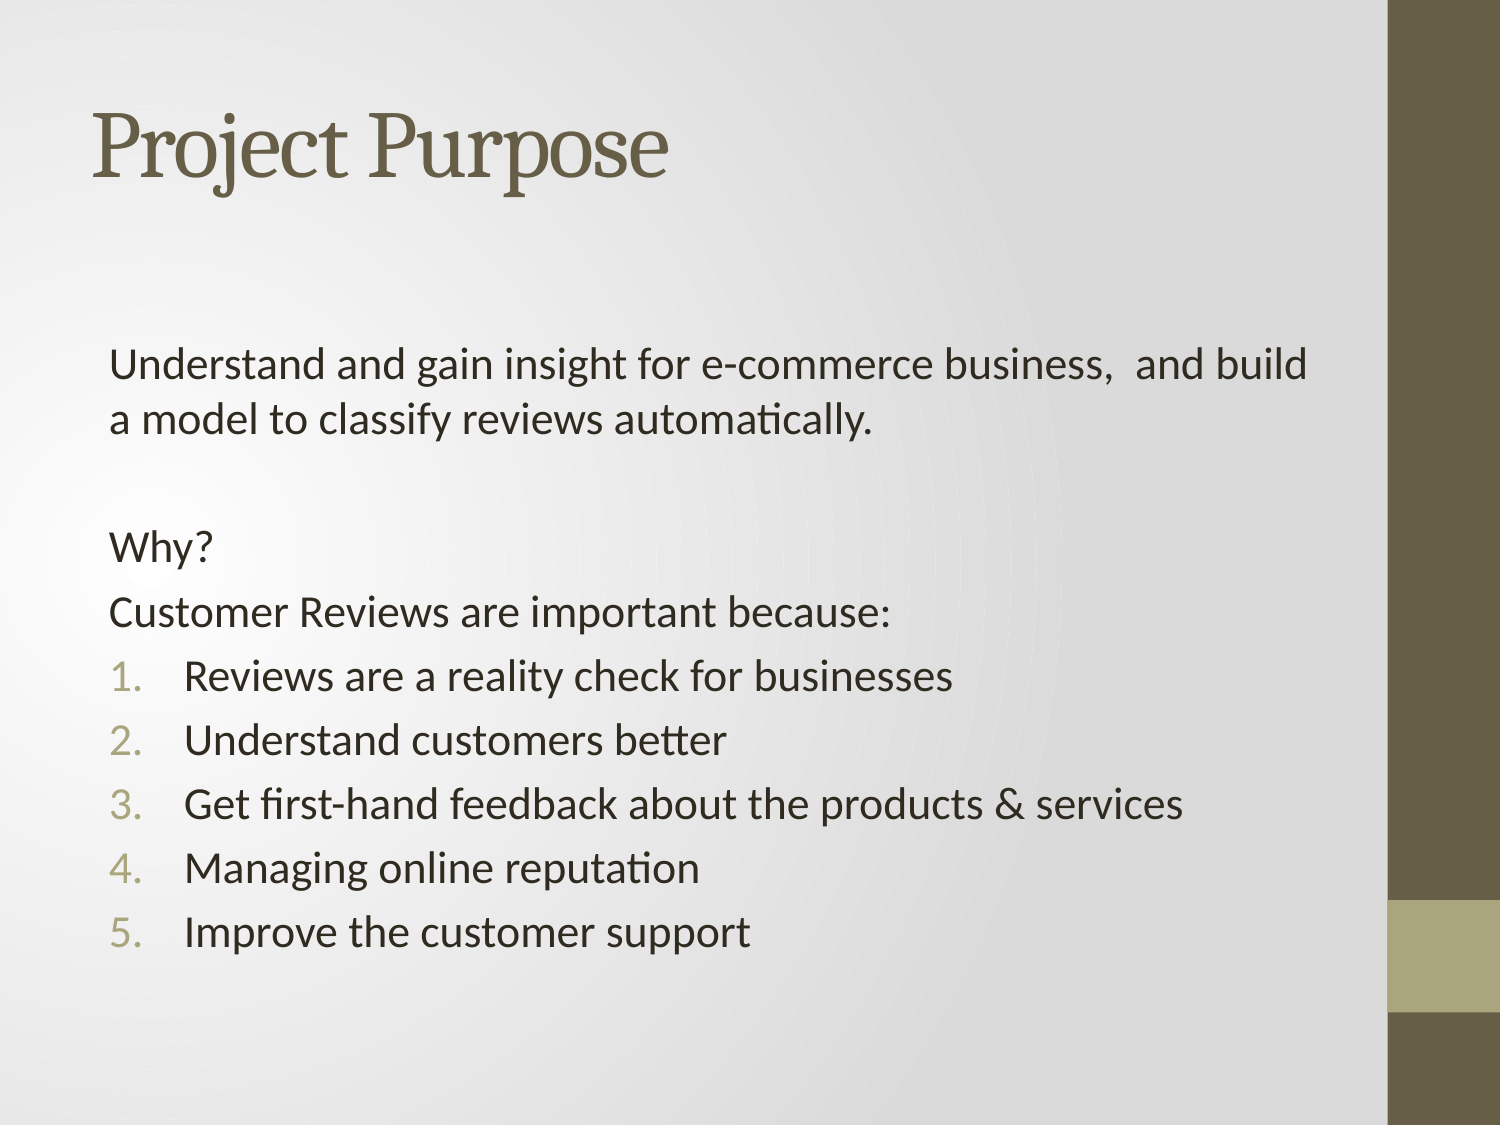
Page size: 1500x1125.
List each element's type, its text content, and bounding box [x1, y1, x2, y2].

list Understand and gain insight for e-commerce business, and build a model to classify reviews automatically. Why? Customer Reviews are important because: Reviews are a reality check for businesses Understand customers better Get first-hand feedback about the products & services Managing online reputation Improve the customer support [75, 262, 1325, 1050]
title Project Purpose [75, 45, 1325, 233]
